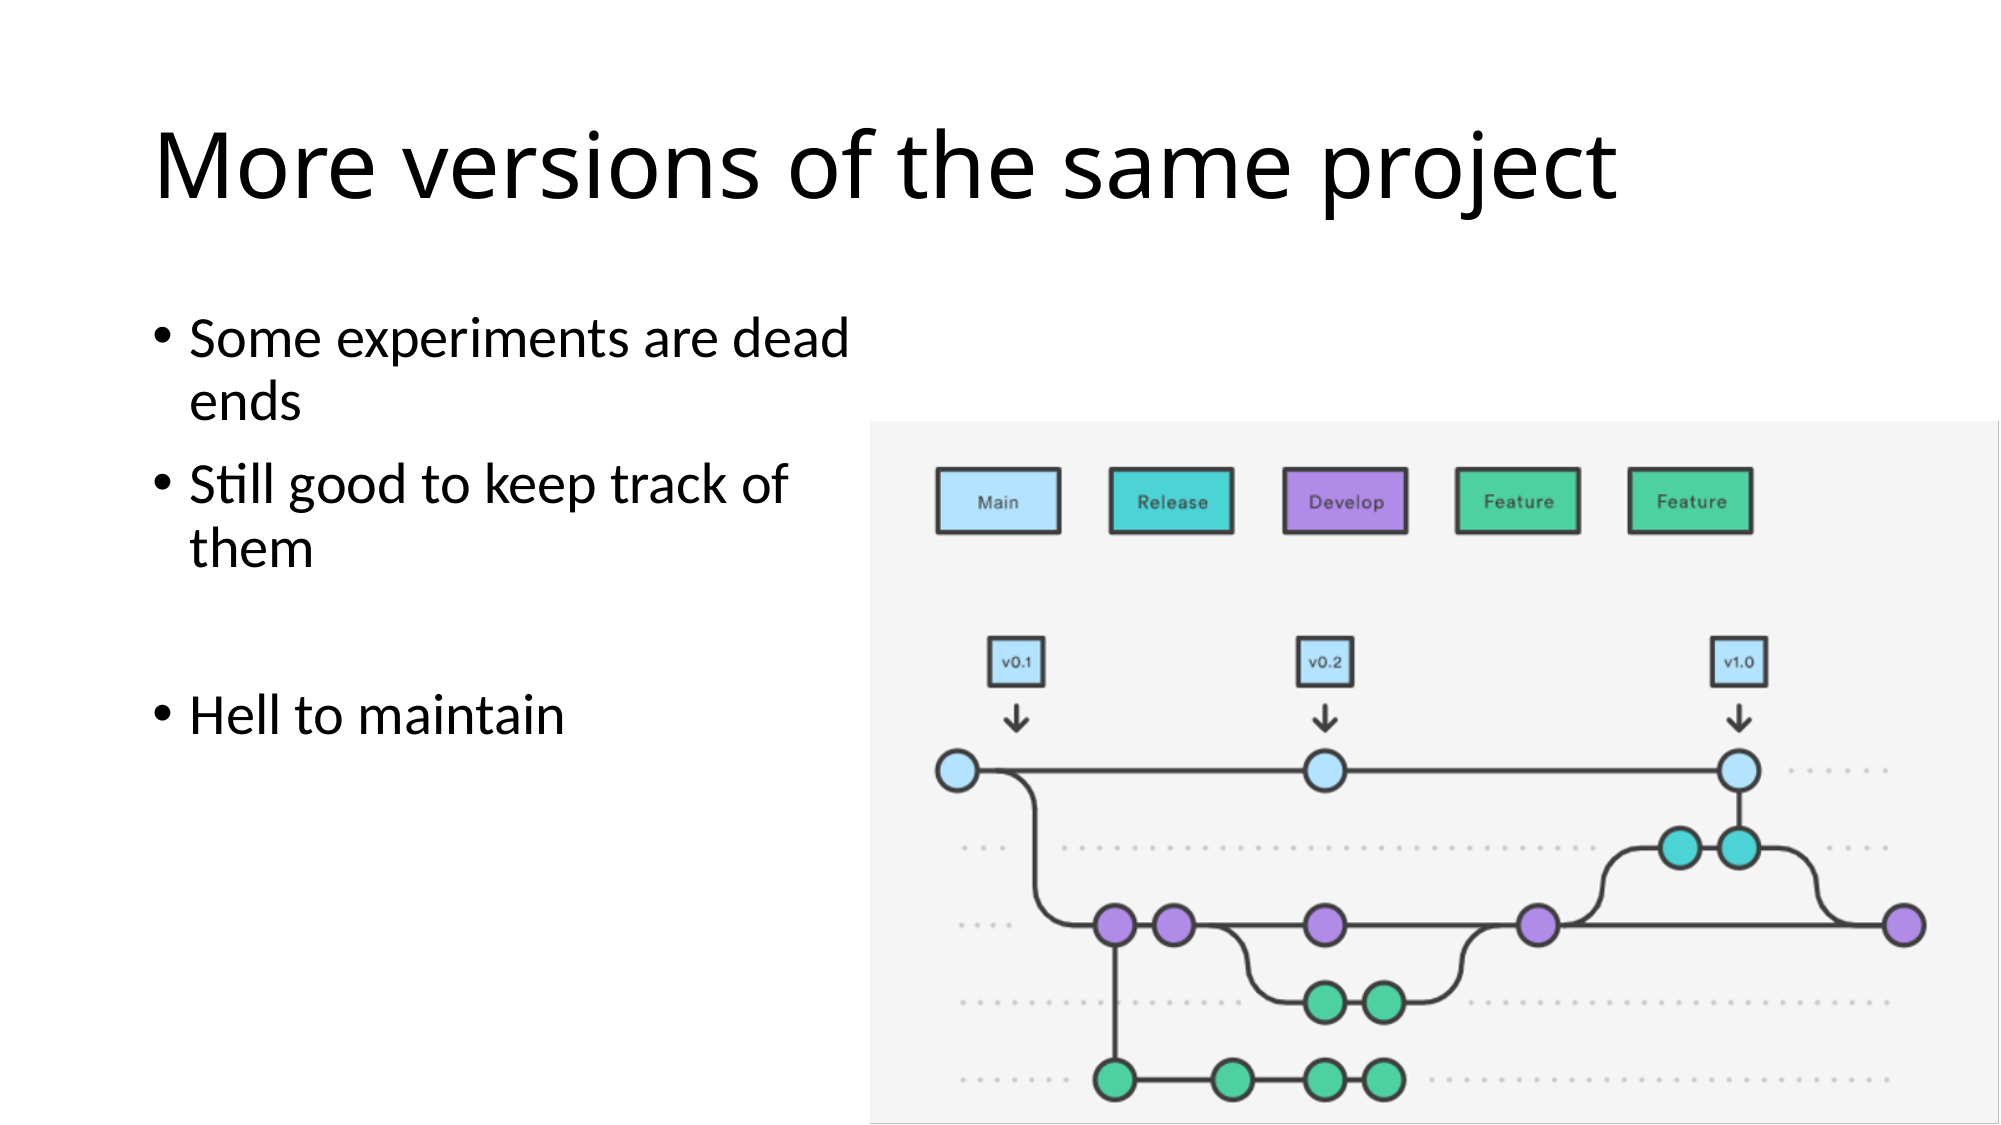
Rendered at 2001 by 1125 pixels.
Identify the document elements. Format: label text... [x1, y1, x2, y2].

list Some experiments are dead ends Still good to keep track of them Hell to maintain [137, 299, 871, 1014]
title More versions of the same project [137, 59, 1863, 278]
picture [870, 421, 2000, 1125]
